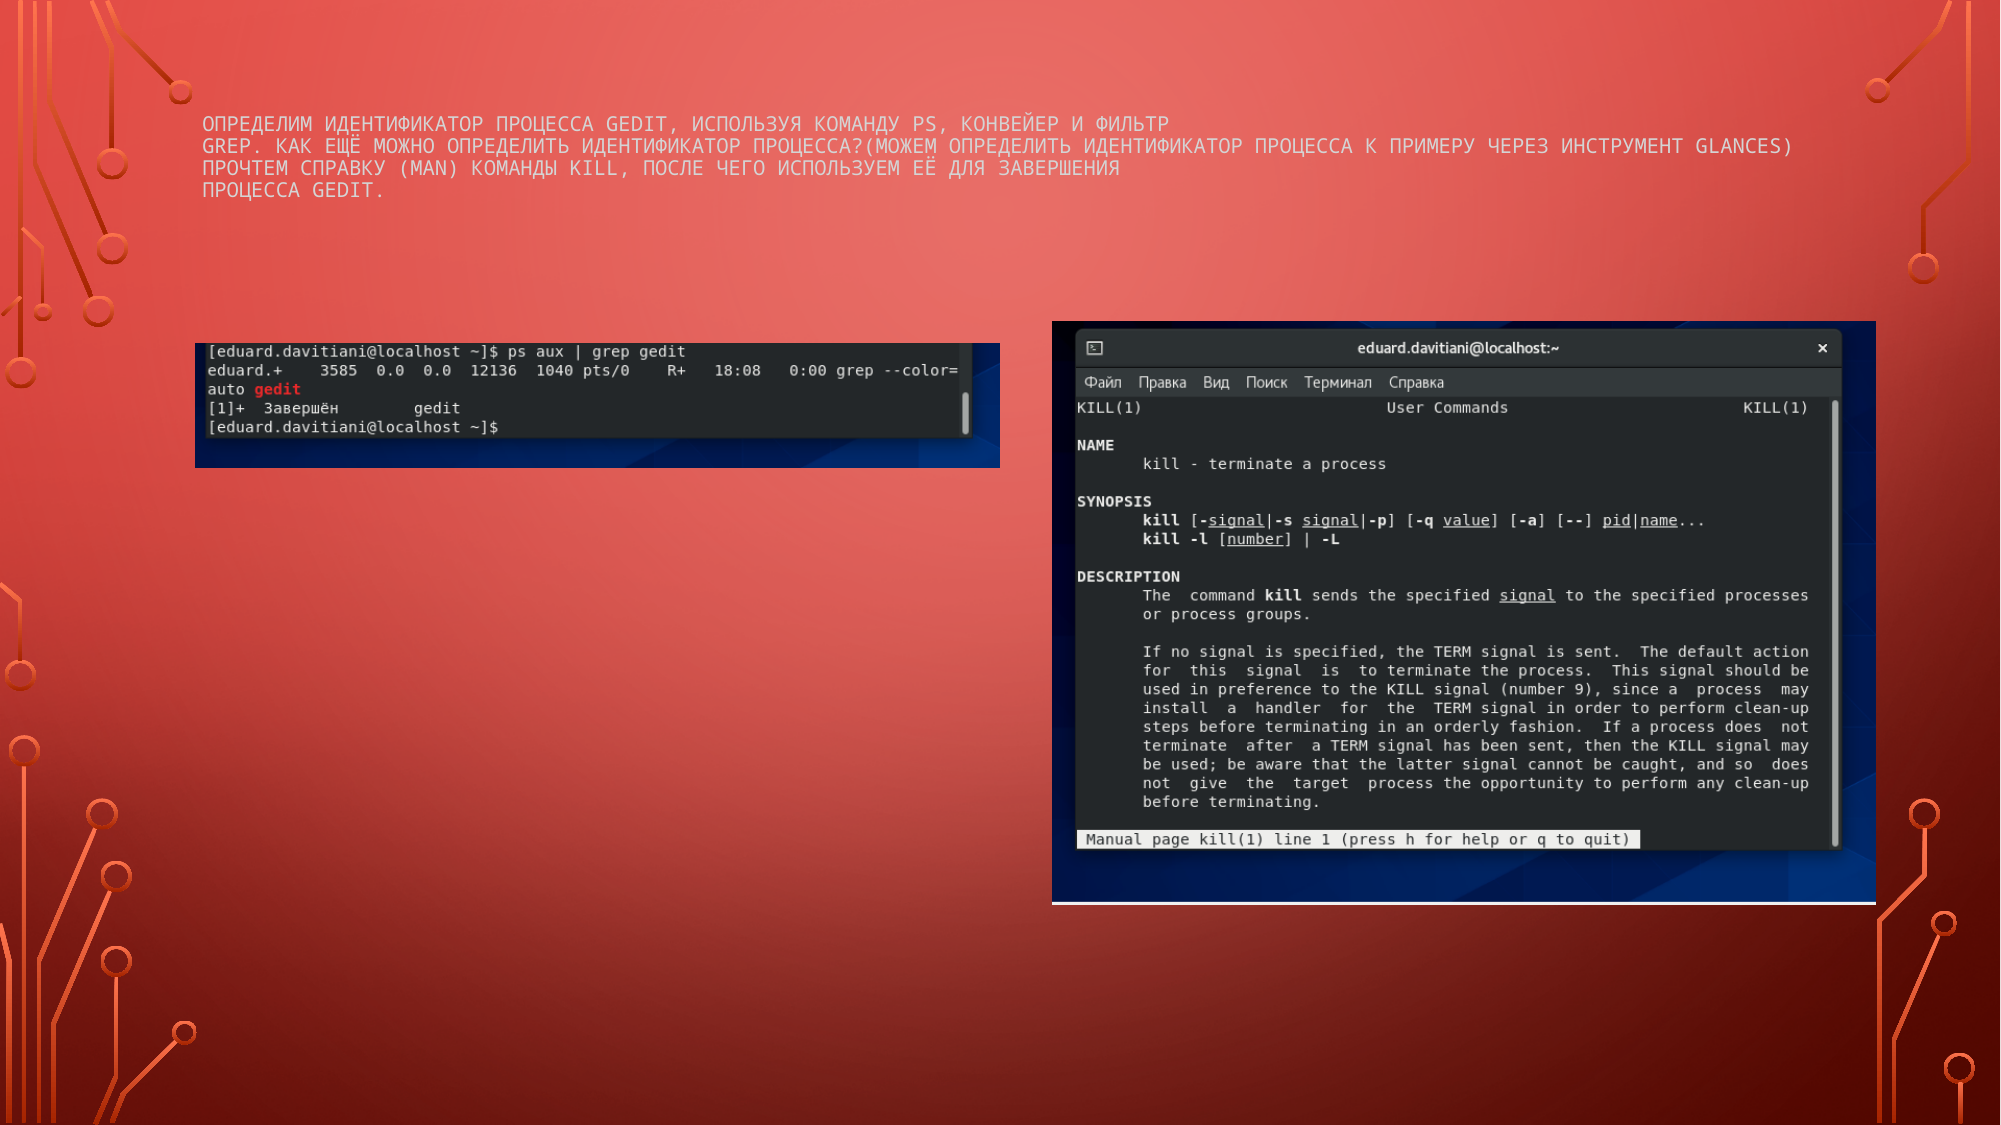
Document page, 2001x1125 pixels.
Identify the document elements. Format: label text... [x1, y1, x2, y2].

title Определим идентификатор процесса gedit, используя команду ps, конвейер и фильтр grep. Как ещё можно определить идентификатор процесса?(Можем определить идентификатор процесса к примеру через инструмент glances) Прочтем справку (man) команды kill, после чего используем её для завершения процесса gedit. [187, 101, 1813, 344]
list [195, 343, 1000, 469]
picture [1052, 320, 1876, 905]
